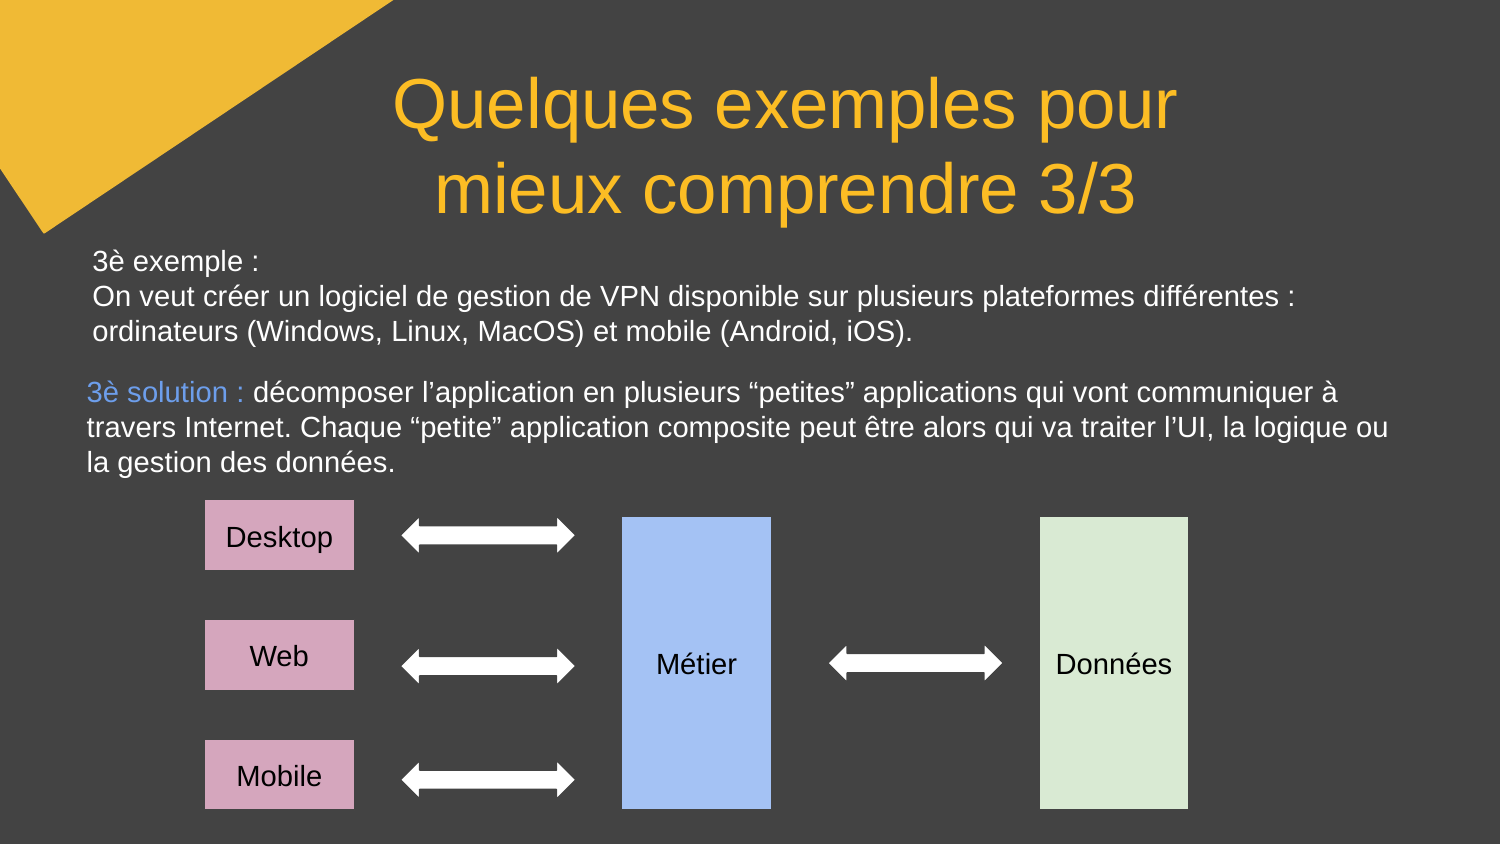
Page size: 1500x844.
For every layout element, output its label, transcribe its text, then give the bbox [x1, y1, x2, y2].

text_box 3è exemple : On veut créer un logiciel de gestion de VPN disponible sur plusieurs plateformes différentes : ordinateurs (Windows, Linux, MacOS) et mobile (Android, iOS). [77, 227, 1423, 357]
text_box [400, 760, 576, 800]
text_box Données [1038, 515, 1190, 811]
text_box [400, 646, 576, 686]
text_box [0, 0, 1500, 844]
text_box [827, 643, 1004, 683]
text_box Mobile [204, 739, 355, 811]
text_box Métier [621, 515, 772, 811]
text_box Web [204, 619, 355, 691]
text_box [400, 515, 576, 555]
text_box 3è solution : décomposer l’application en plusieurs “petites” applications qui vont communiquer à travers Internet. Chaque “petite” application composite peut être alors qui va traiter l’UI, la logique ou la gestion des données. [71, 357, 1429, 493]
text_box Desktop [204, 499, 355, 571]
text_box [0, 0, 393, 233]
text_box Quelques exemples pour mieux comprendre 3/3 [372, 42, 1200, 243]
